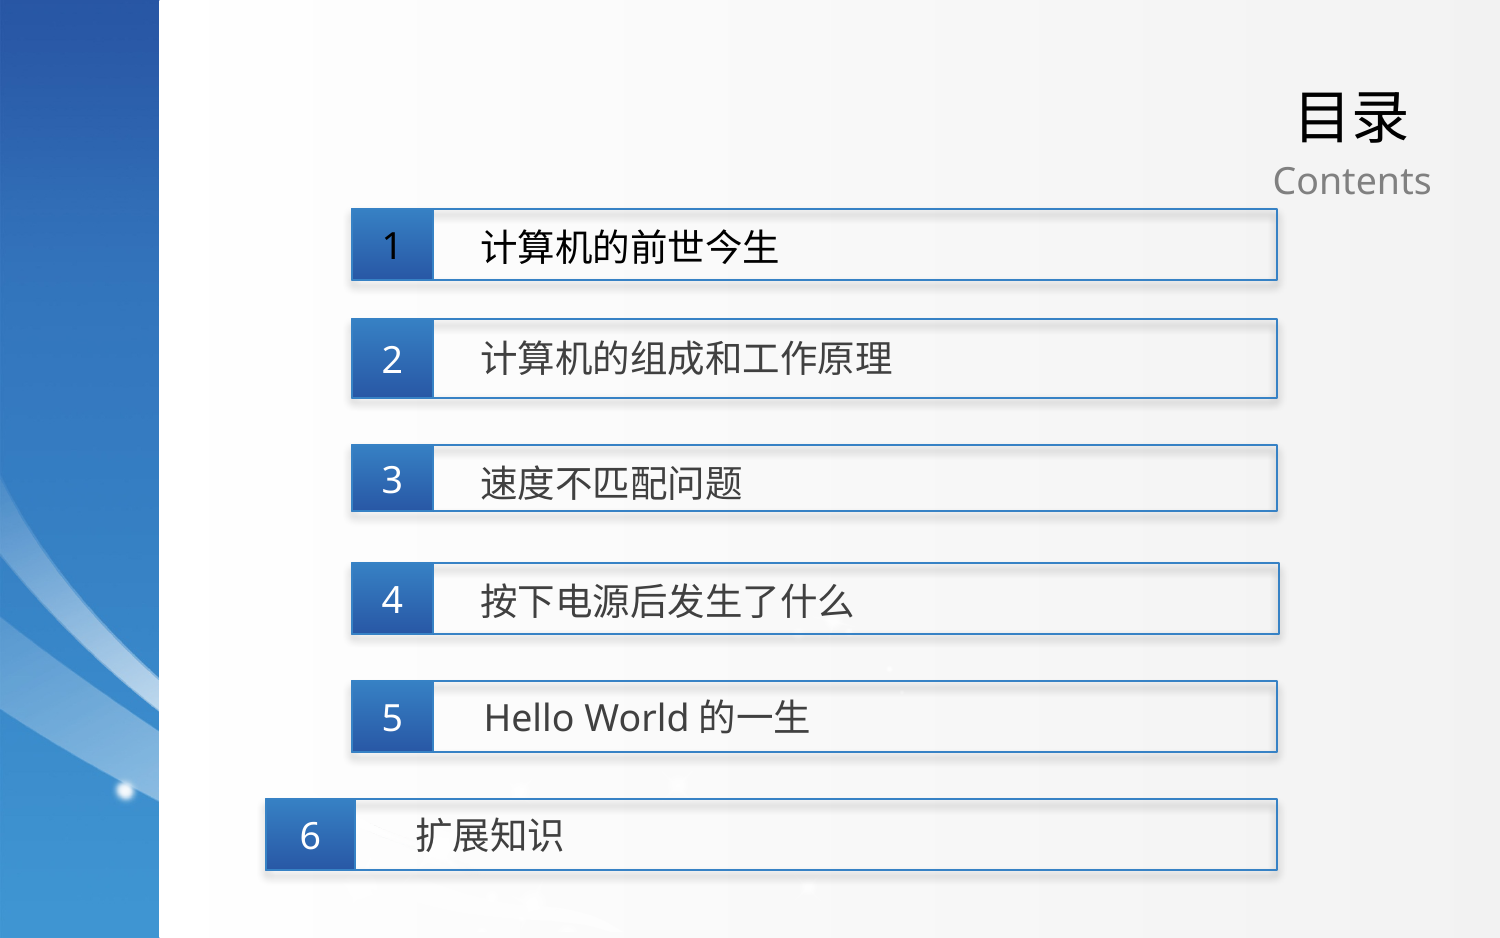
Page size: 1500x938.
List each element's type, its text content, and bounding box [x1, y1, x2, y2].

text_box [351, 208, 1278, 280]
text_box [351, 444, 1278, 512]
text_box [265, 799, 1278, 871]
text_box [351, 318, 1278, 399]
text_box Contents [1204, 149, 1500, 210]
picture [0, 0, 1500, 938]
title 目录 [75, 37, 1425, 194]
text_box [351, 681, 1278, 753]
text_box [351, 562, 1279, 635]
